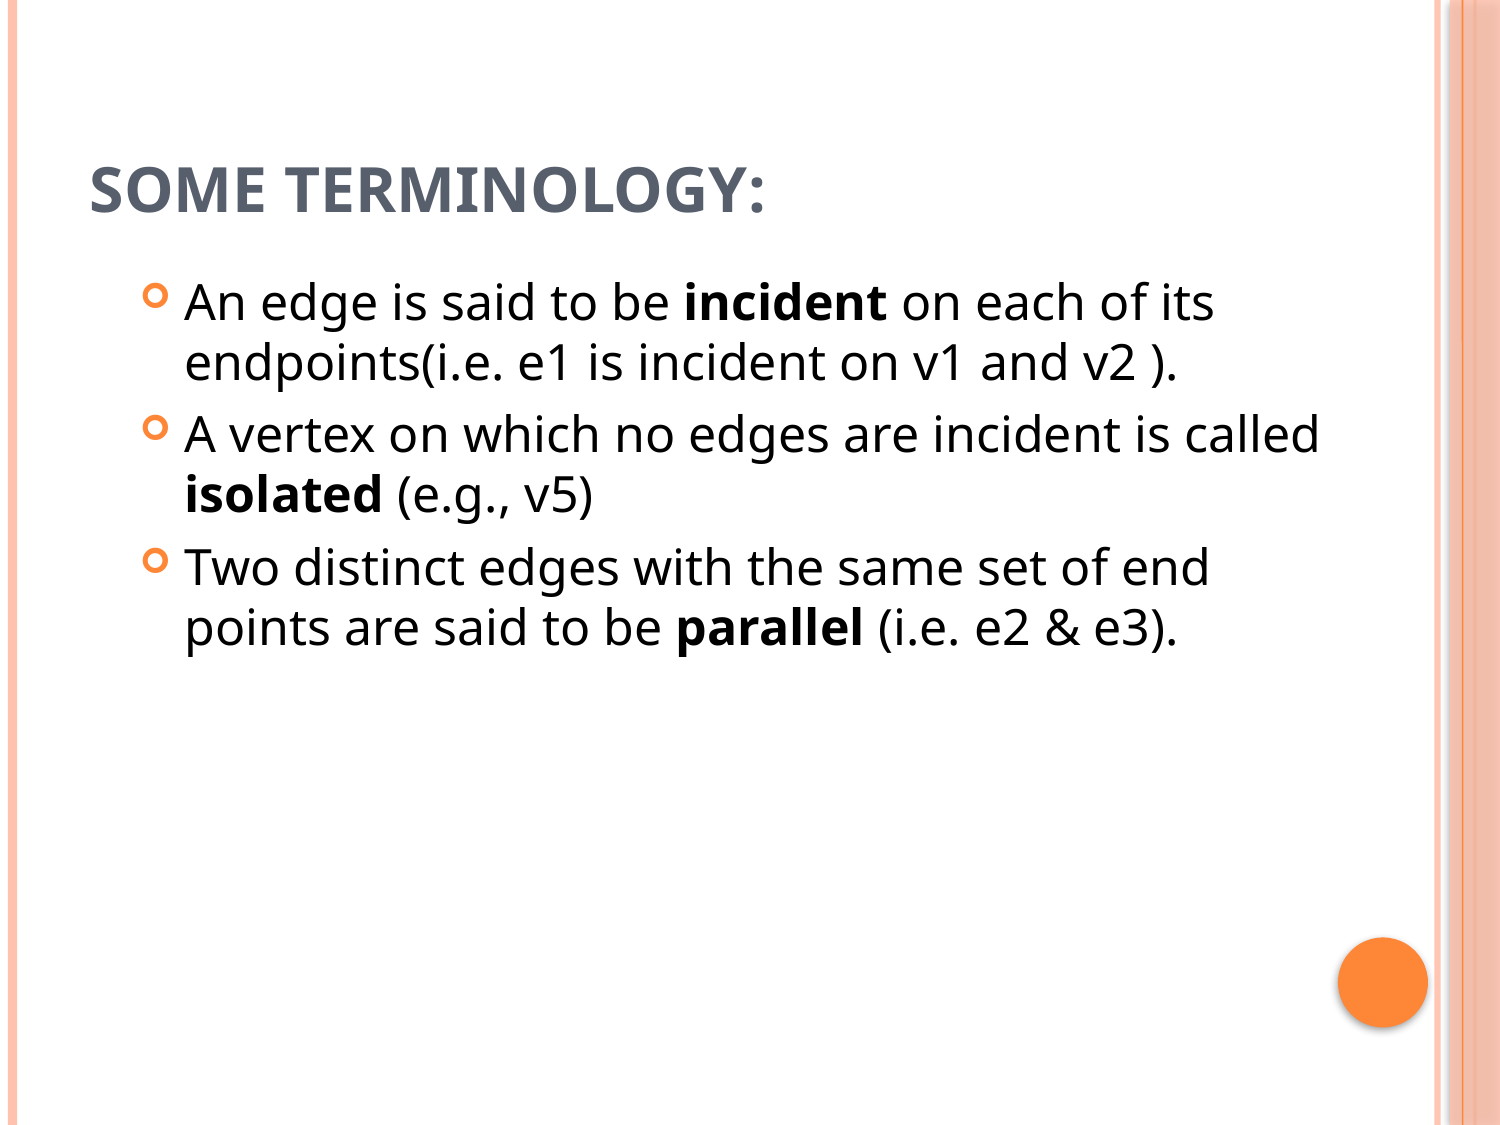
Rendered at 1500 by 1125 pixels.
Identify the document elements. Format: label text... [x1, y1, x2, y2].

title SOME TERMINOLOGY: [75, 45, 1300, 233]
list An edge is said to be incident on each of its endpoints(i.e. e1 is incident on v1 and v2 ). A vertex on which no edges are incident is called isolated (e.g., v5) Two distinct edges with the same set of end points are said to be parallel (i.e. e2 & e3). [125, 262, 1350, 1062]
